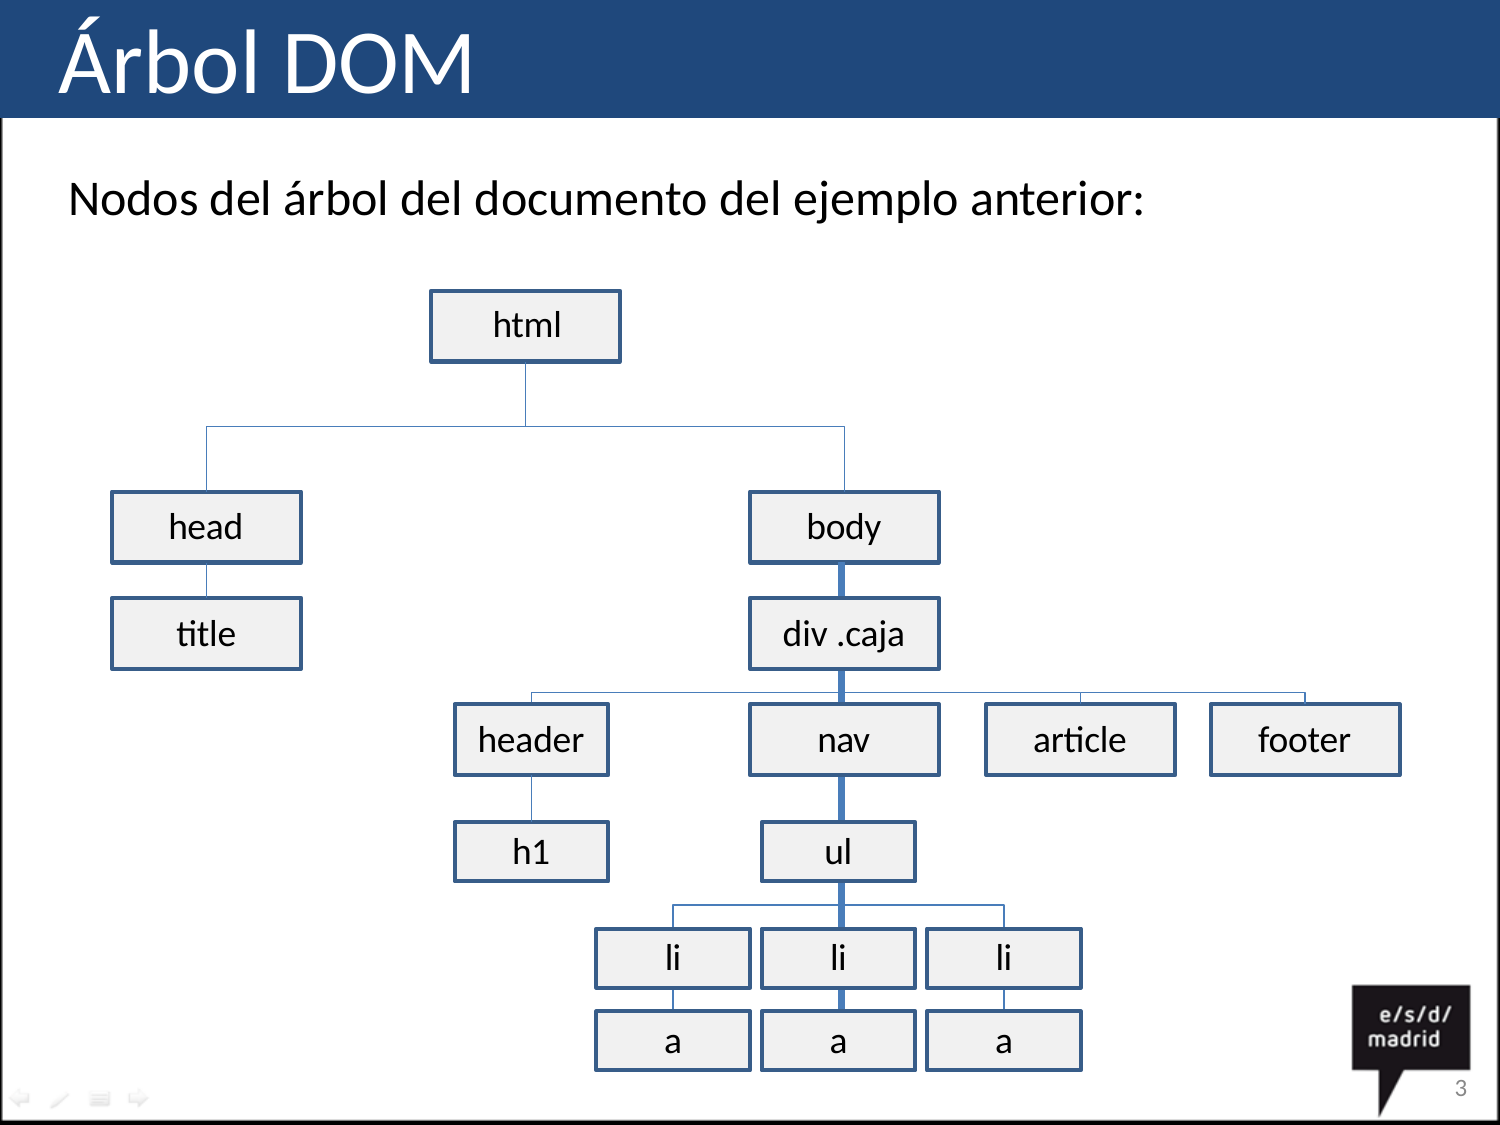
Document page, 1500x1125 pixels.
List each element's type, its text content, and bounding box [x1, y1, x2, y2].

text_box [109, 489, 200, 565]
title Árbol DOM [56, 0, 481, 190]
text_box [759, 926, 918, 991]
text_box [530, 691, 1307, 1073]
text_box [205, 360, 918, 1017]
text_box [428, 288, 623, 359]
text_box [452, 701, 525, 778]
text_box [109, 595, 200, 672]
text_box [1312, 701, 1402, 778]
text_box Nodos del árbol del documento del ejemplo anterior: html [66, 163, 1150, 345]
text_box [922, 489, 942, 565]
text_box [747, 595, 942, 672]
slide_number 3 [1448, 1075, 1476, 1125]
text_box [452, 820, 525, 884]
picture [0, 118, 1500, 1125]
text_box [924, 926, 1084, 991]
